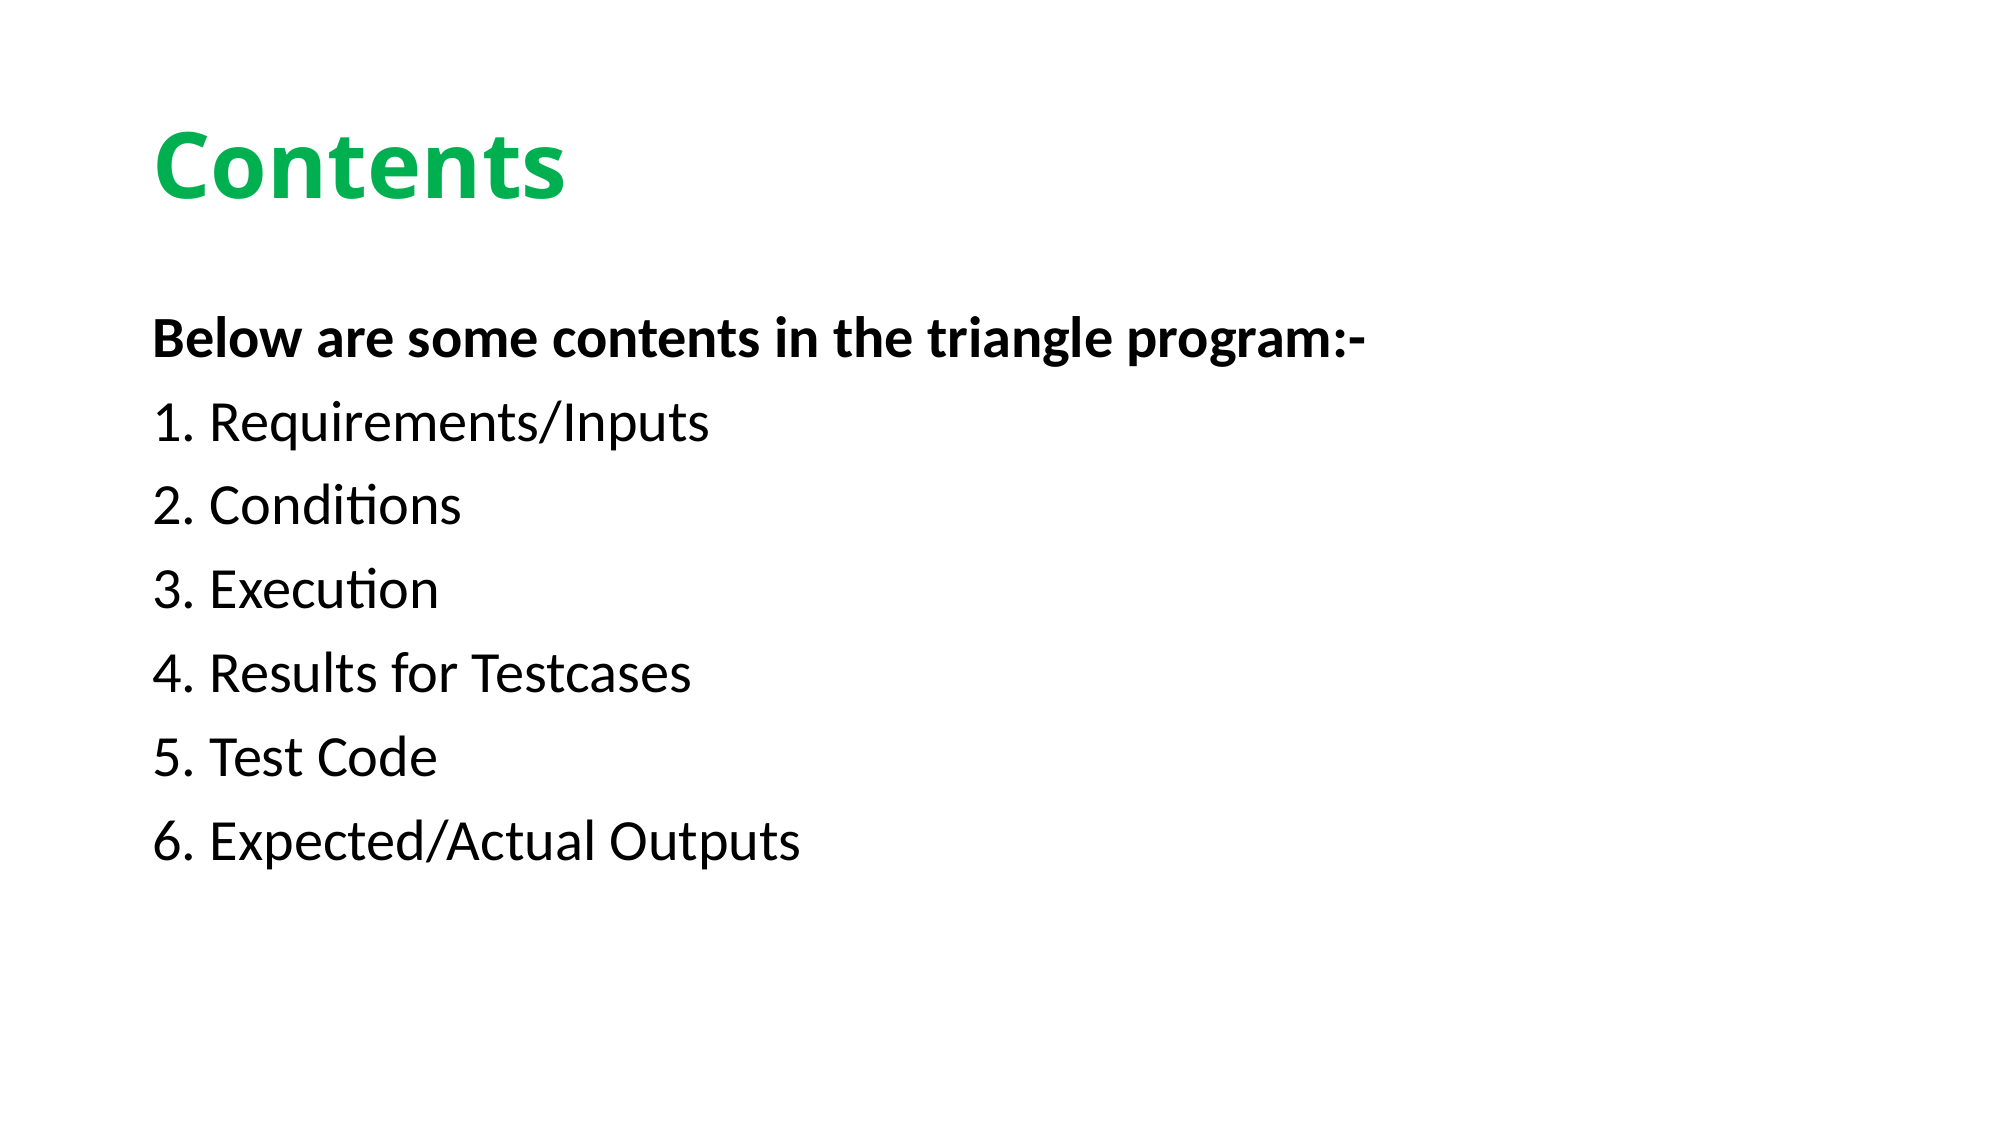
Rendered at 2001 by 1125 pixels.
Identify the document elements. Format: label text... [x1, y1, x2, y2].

list Below are some contents in the triangle program:- 1. Requirements/Inputs 2. Conditions 3. Execution 4. Results for Testcases 5. Test Code 6. Expected/Actual Outputs [137, 299, 1863, 1014]
title Contents [137, 59, 1863, 278]
